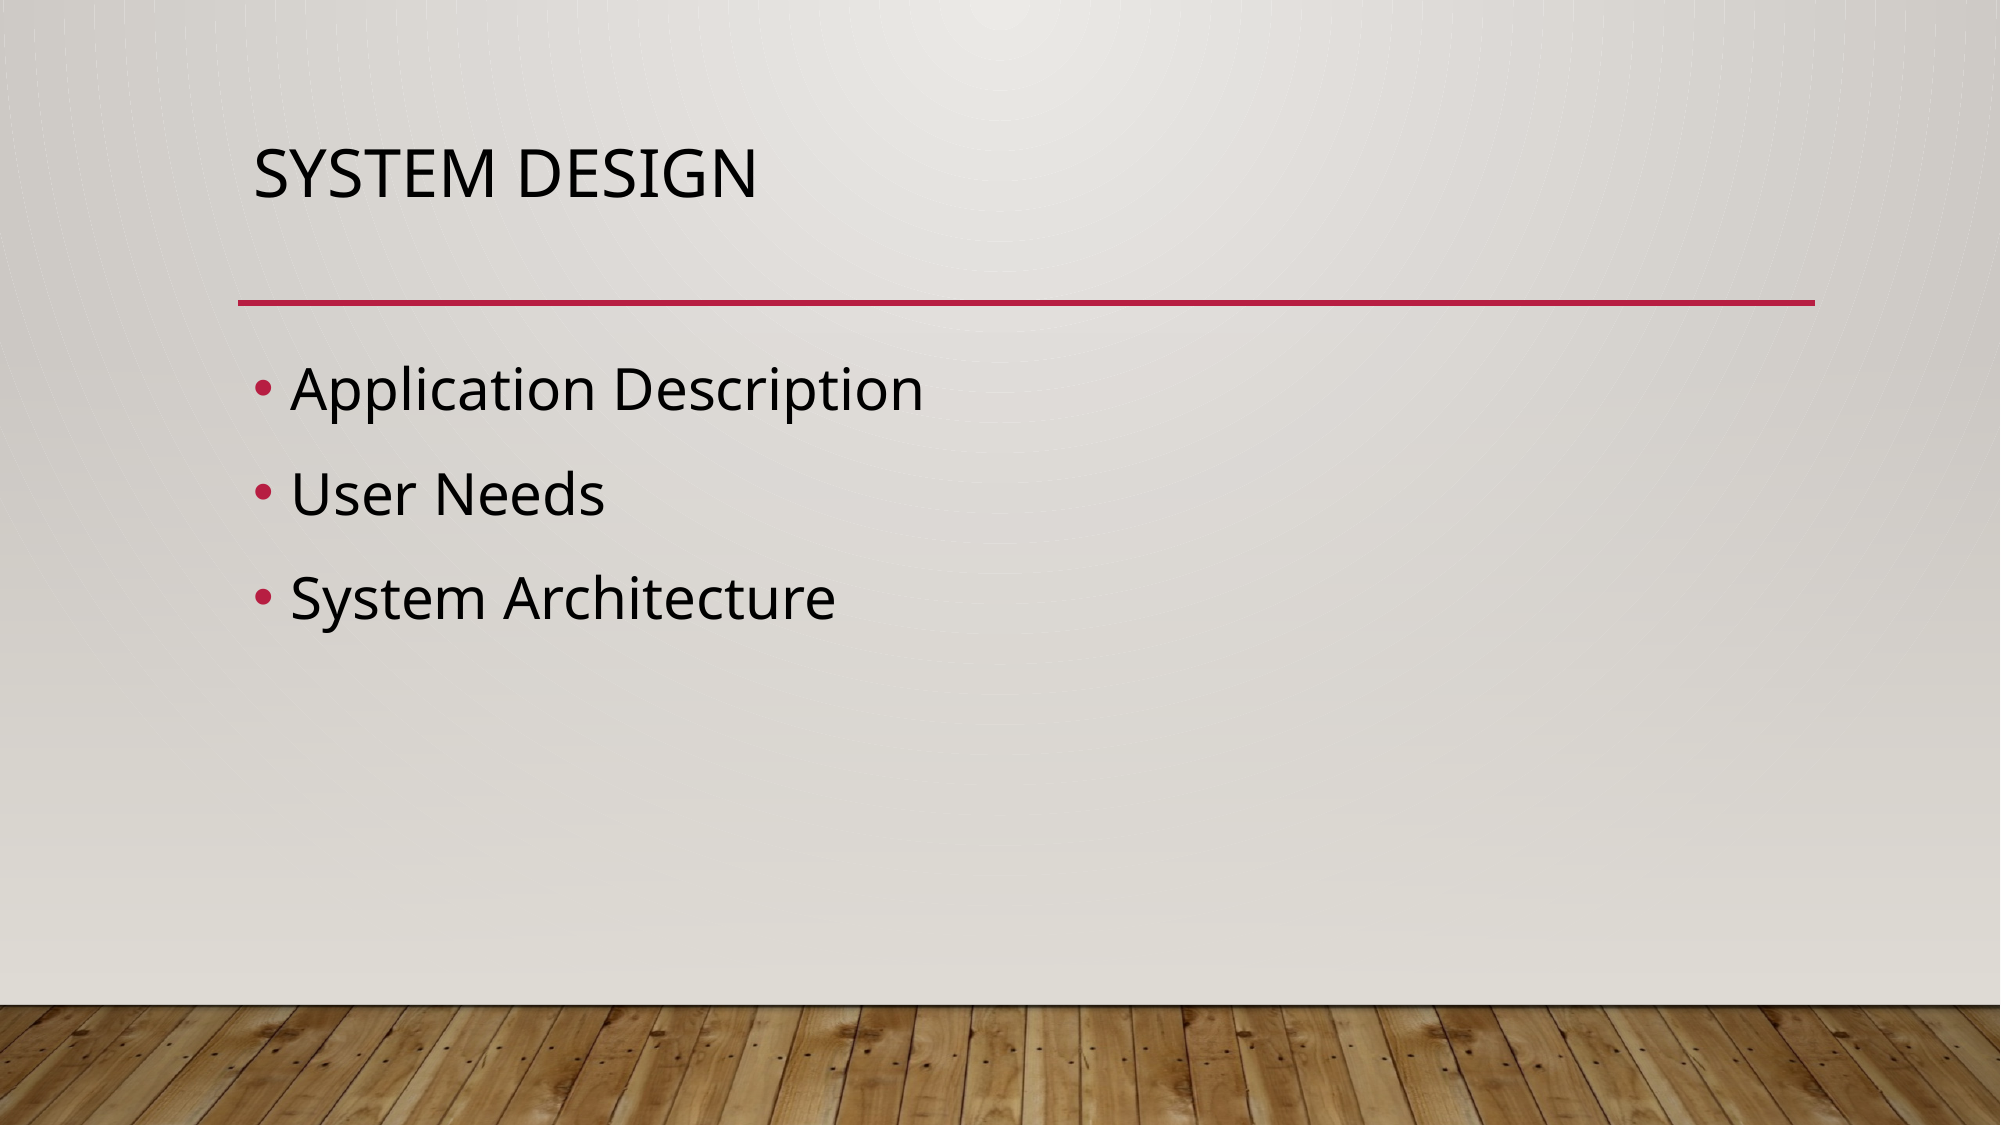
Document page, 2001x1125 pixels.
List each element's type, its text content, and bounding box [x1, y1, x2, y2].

picture [0, 1005, 2000, 1125]
title System Design [238, 131, 1814, 305]
list Application Description User Needs System Architecture [238, 330, 1814, 897]
